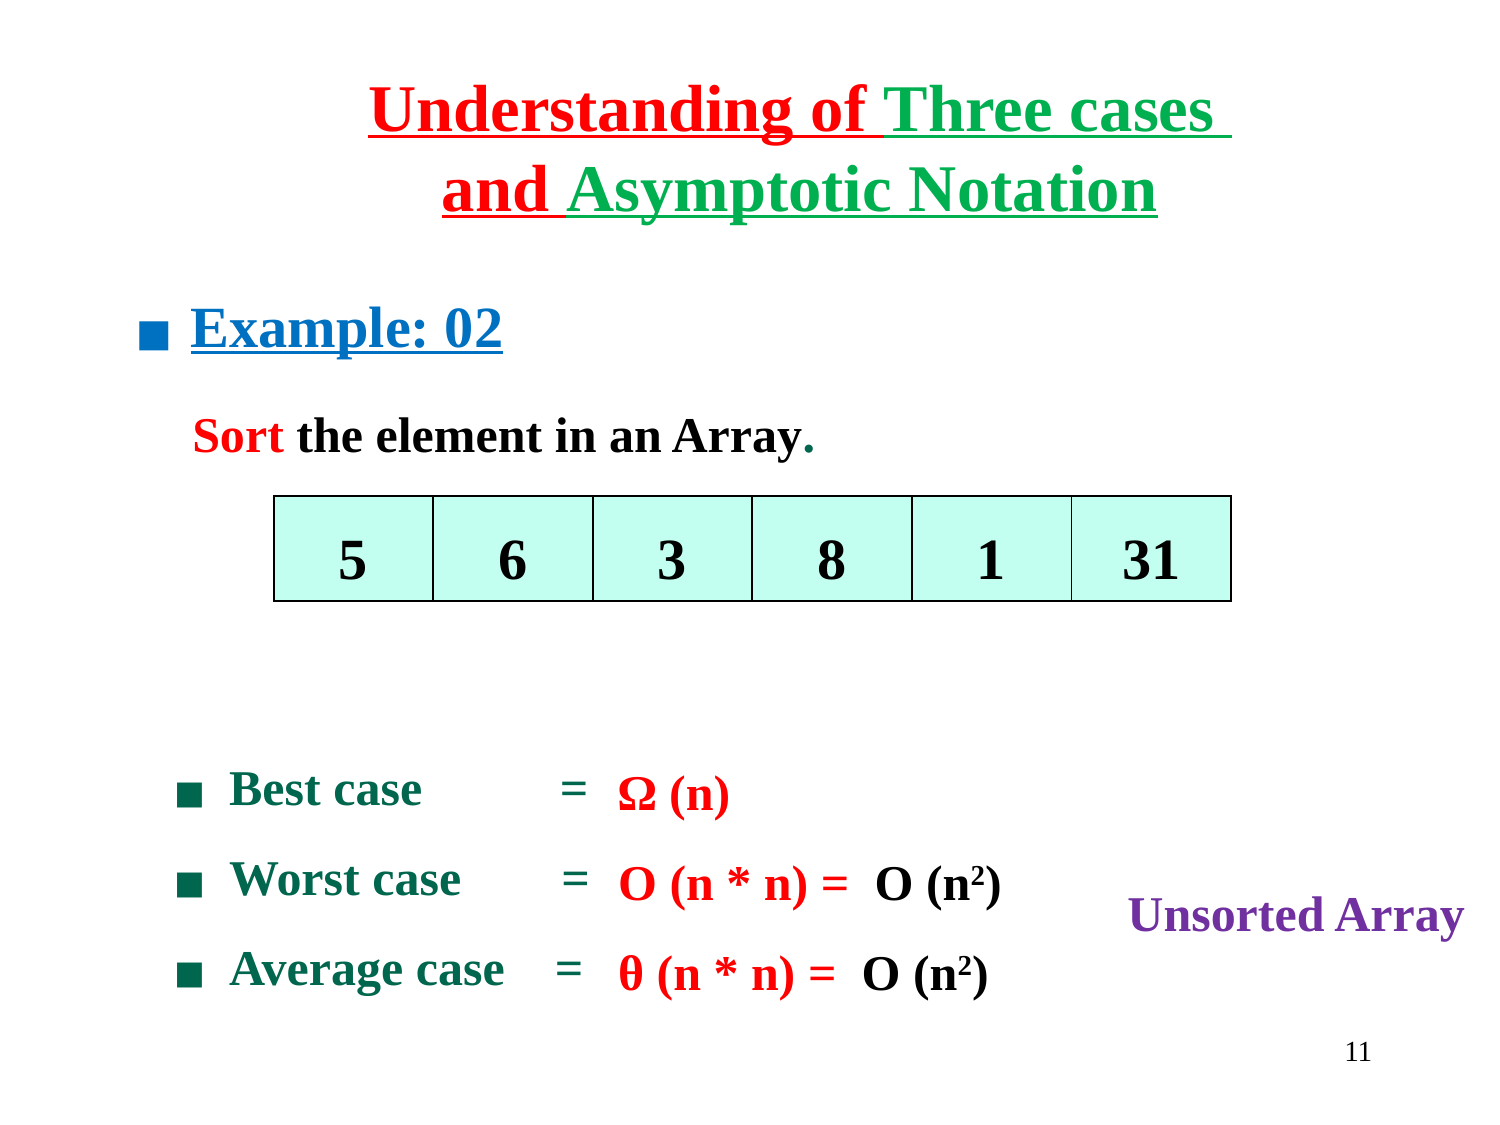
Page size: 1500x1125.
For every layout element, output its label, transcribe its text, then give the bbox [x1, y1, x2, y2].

table_header 5 [275, 497, 432, 600]
table_header 6 [434, 497, 592, 600]
table_header 1 [913, 497, 1071, 600]
table_header 31 [1072, 497, 1230, 600]
table_header 8 [753, 497, 911, 600]
text_box Best case = Worst case = Average case = [157, 718, 620, 1064]
table_header 3 [594, 497, 751, 600]
text_box Unsorted Array [1112, 874, 1484, 950]
text_box 11 [1074, 1024, 1388, 1100]
text_box Example: 02 Sort the element in an Array. [119, 247, 1388, 747]
text_box Understanding of Three cases and Asymptotic Notation [150, 62, 1450, 226]
text_box Ω (n) O (n * n) = O (n2) θ (n * n) = O (n2) [603, 722, 1113, 1068]
